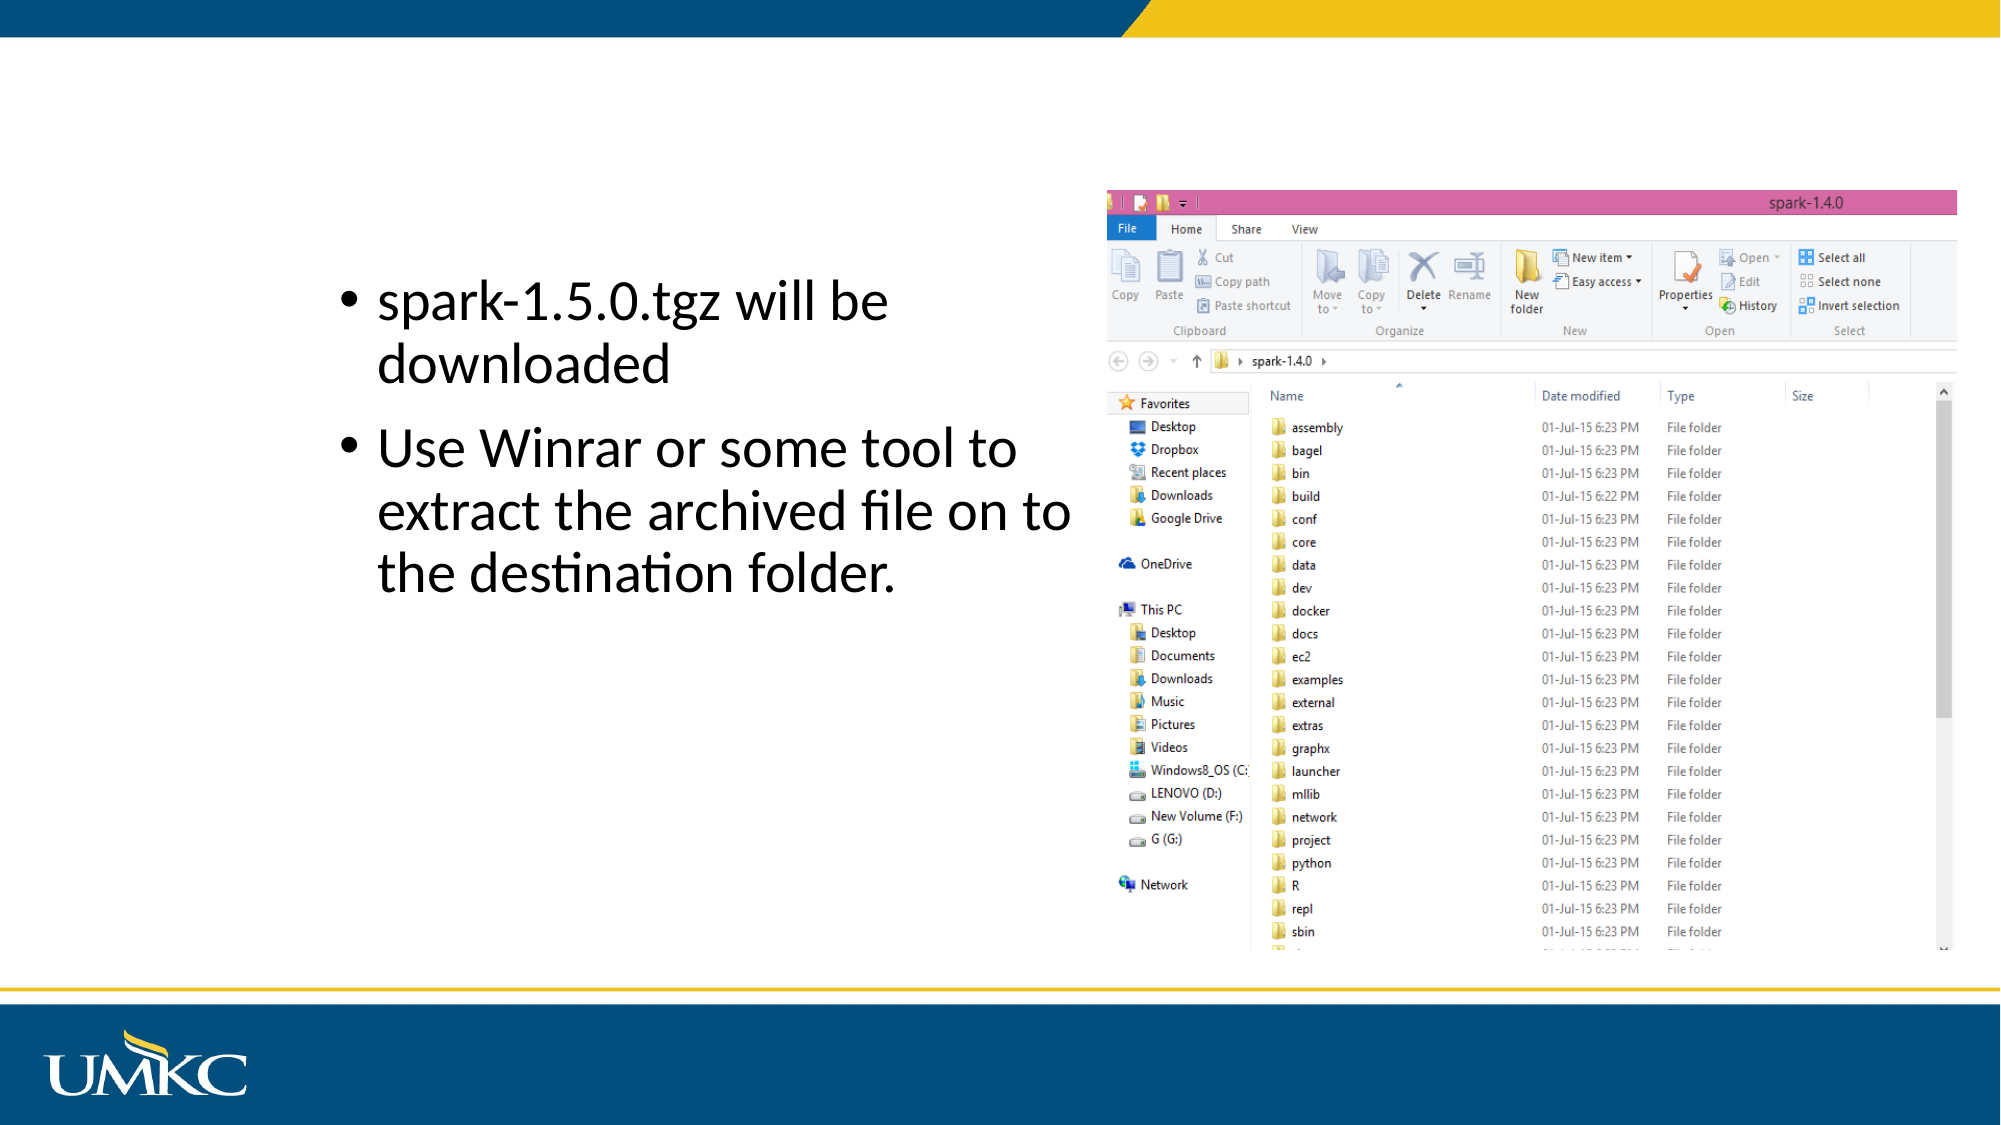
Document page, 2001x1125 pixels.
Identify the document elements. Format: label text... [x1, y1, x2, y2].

list spark-1.5.0.tgz will be downloaded Use Winrar or some tool to extract the archived file on to the destination folder. [324, 262, 1175, 1005]
picture [0, 0, 2001, 1125]
